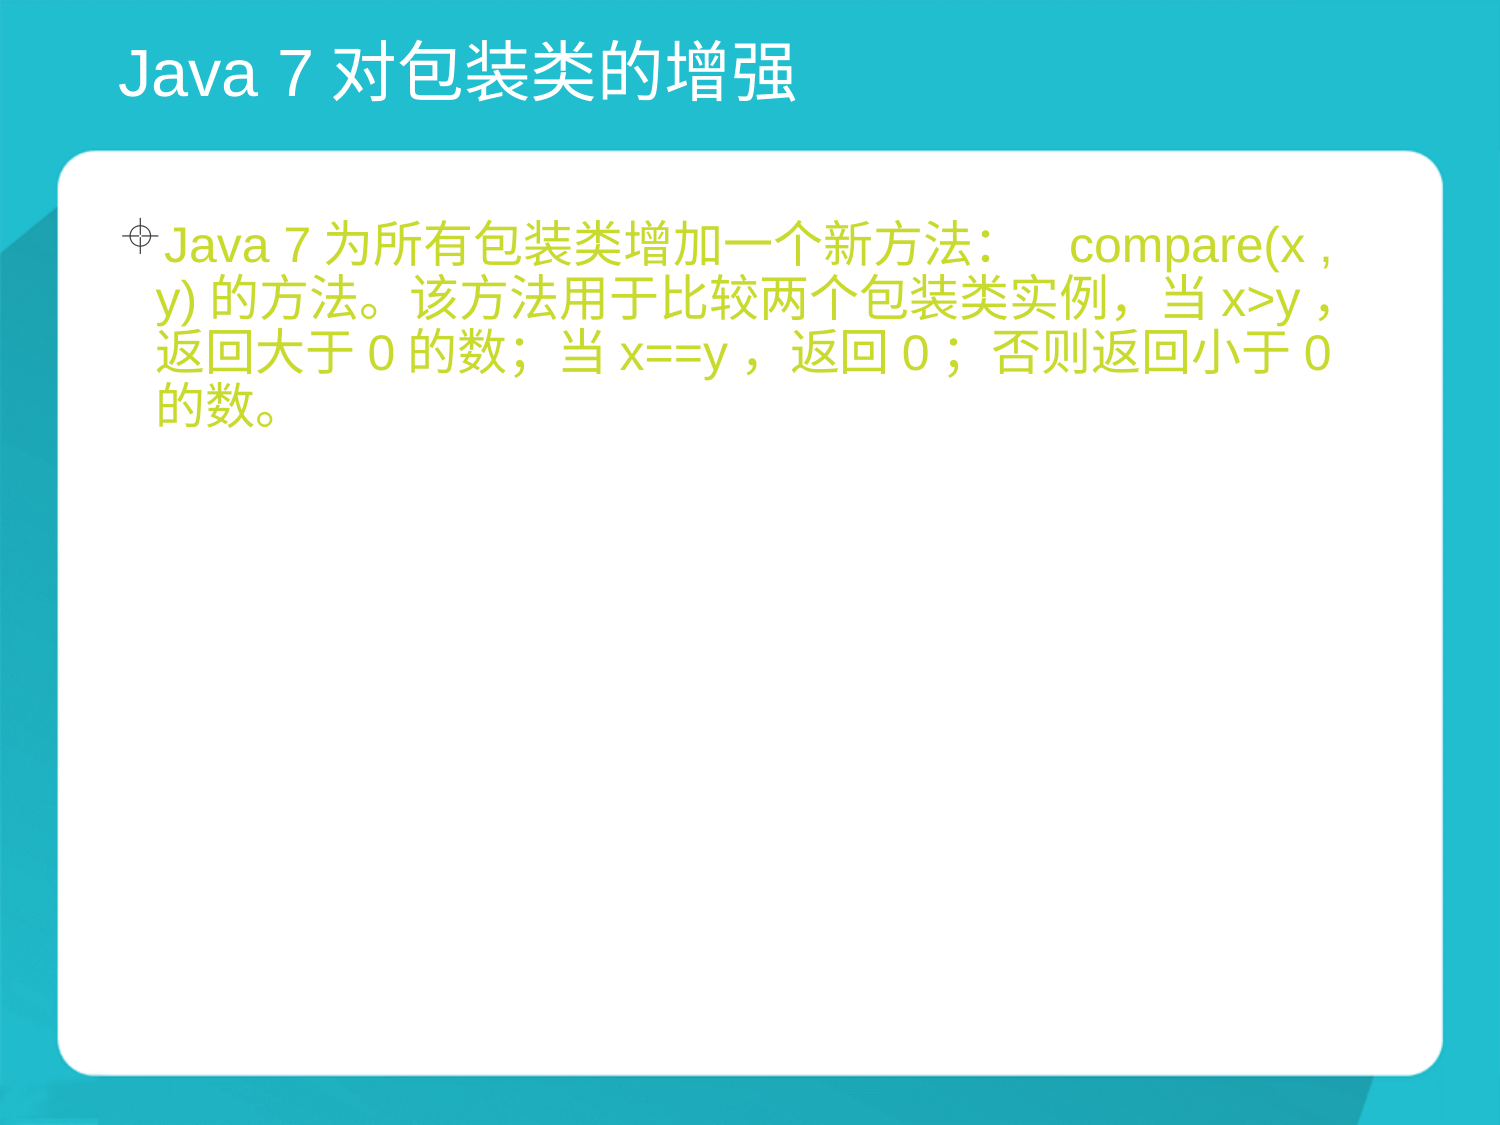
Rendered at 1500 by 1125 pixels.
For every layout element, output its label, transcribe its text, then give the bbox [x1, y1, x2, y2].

title Java 7对包装类的增强 [103, 0, 1397, 150]
picture [0, 0, 1500, 1125]
list Java 7为所有包装类增加一个新方法： compare(x , y)的方法。该方法用于比较两个包装类实例，当x>y，返回大于0的数；当x==y，返回0；否则返回小于0的数。 [103, 211, 1397, 1024]
